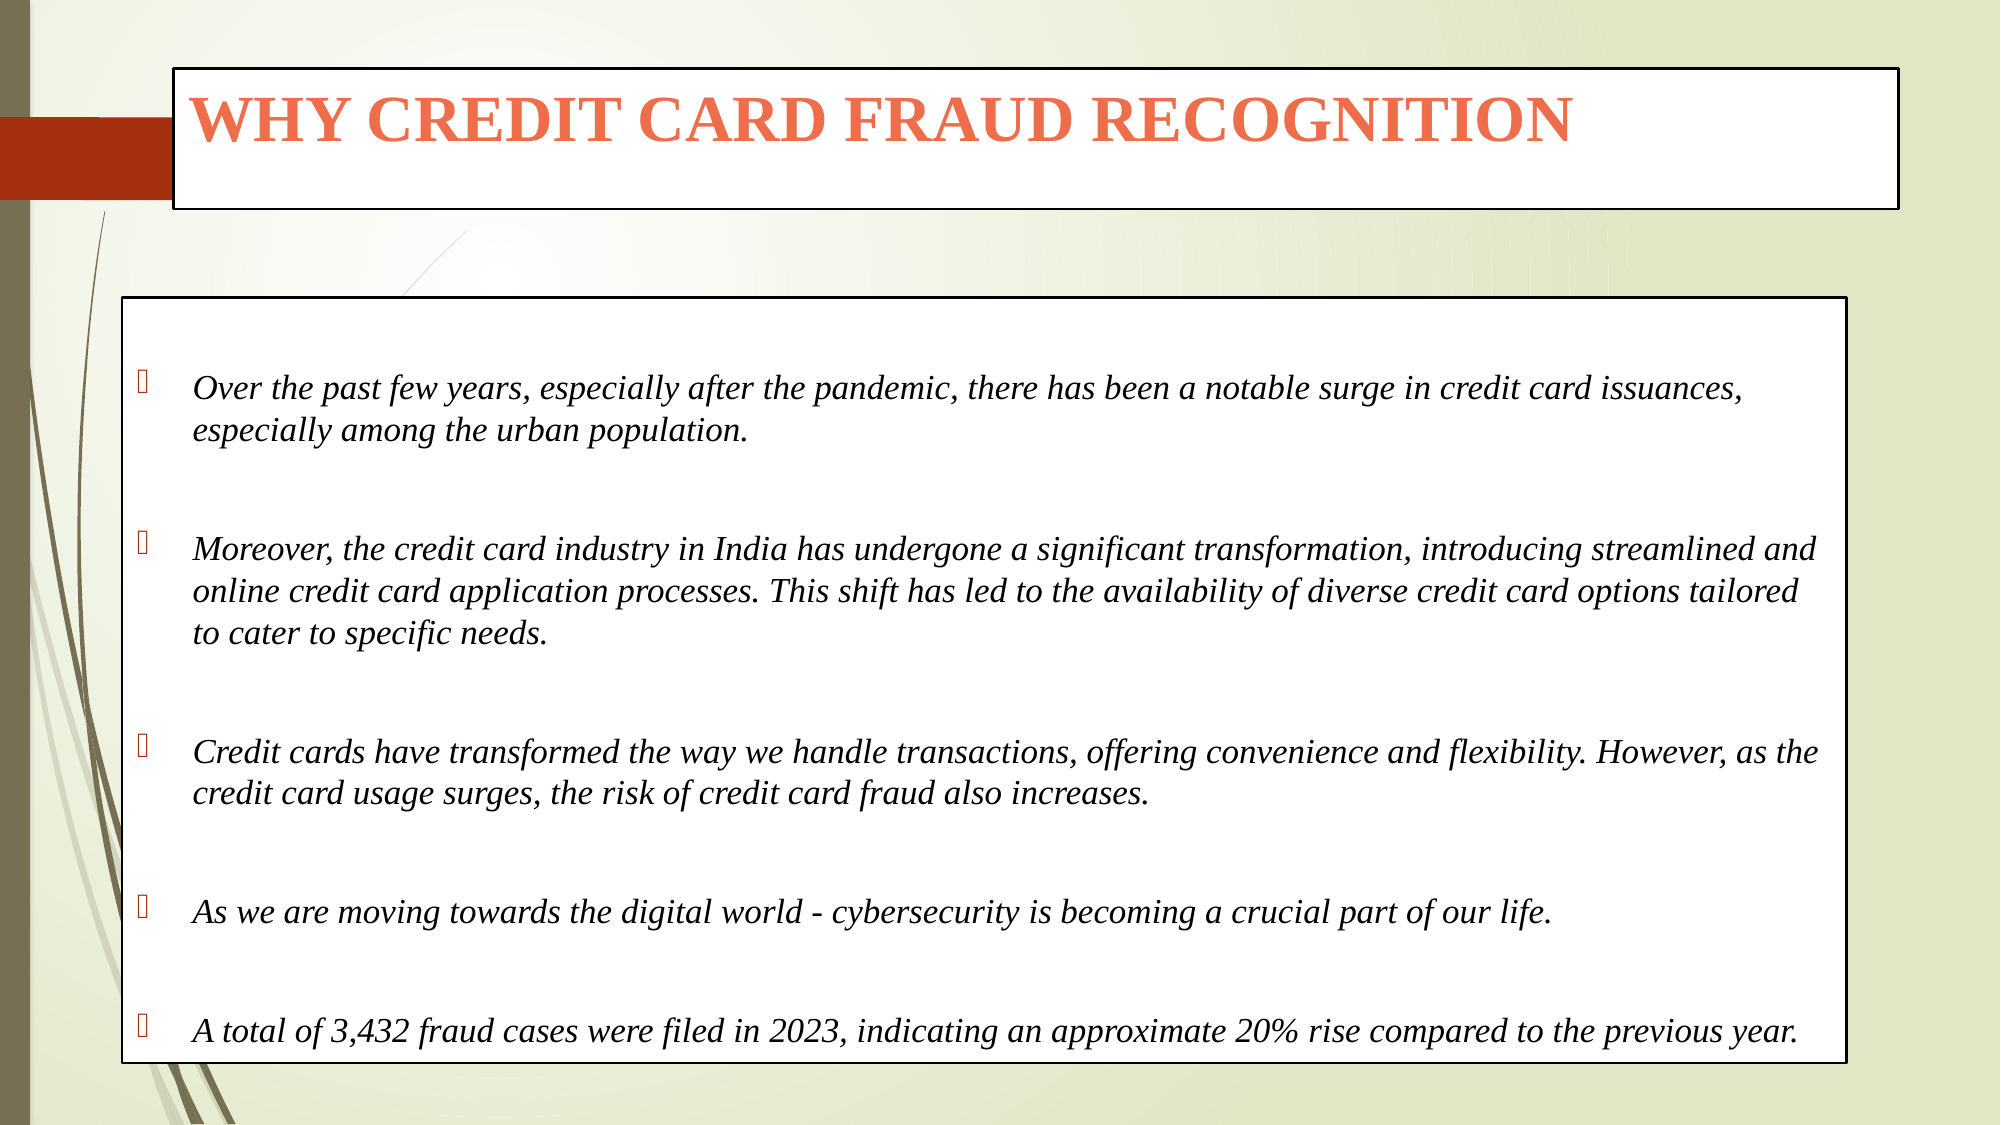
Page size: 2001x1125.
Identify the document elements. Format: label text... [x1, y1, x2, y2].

title WHY CREDIT CARD FRAUD RECOGNITION [172, 67, 1900, 210]
list Over the past few years, especially after the pandemic, there has been a notable surge in credit card issuances, especially among the urban population. Moreover, the credit card industry in India has undergone a significant transformation, introducing streamlined and online credit card application processes. This shift has led to the availability of diverse credit card options tailored to cater to specific needs. Credit cards have transformed the way we handle transactions, offering convenience and flexibility. However, as the credit card usage surges, the risk of credit card fraud also increases. As we are moving towards the digital world - cybersecurity is becoming a crucial part of our life. A total of 3,432 fraud cases were filed in 2023, indicating an approximate 20% rise compared to the previous year. [121, 296, 1848, 1064]
